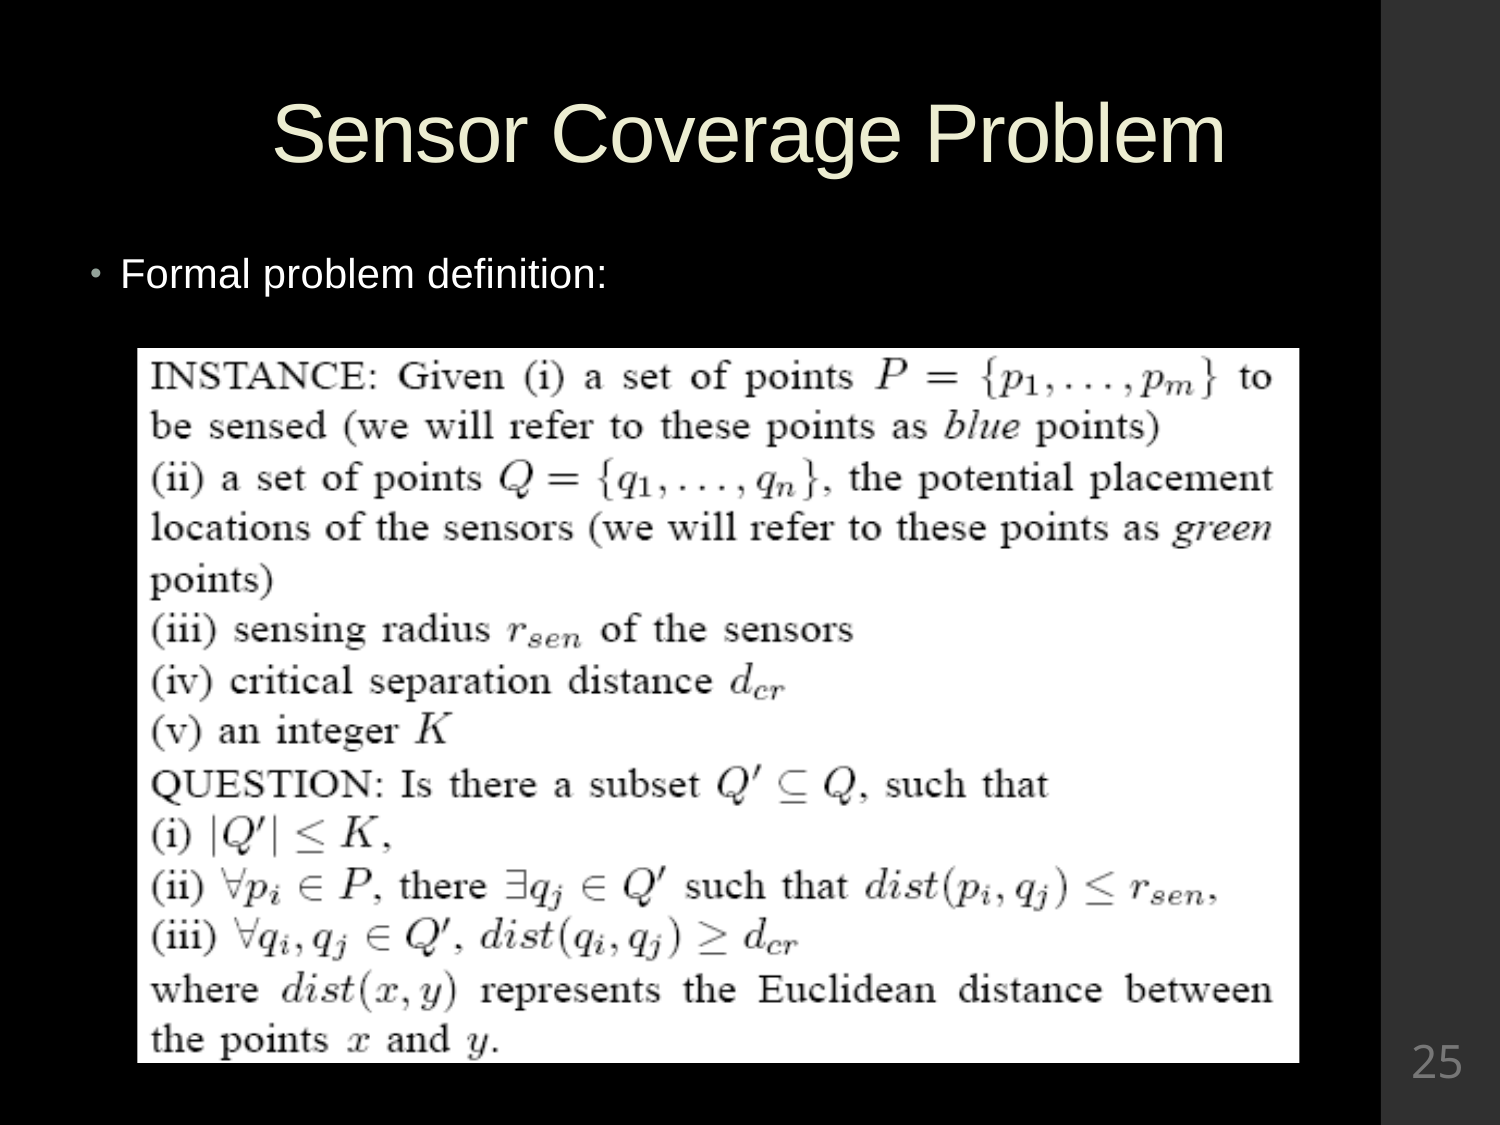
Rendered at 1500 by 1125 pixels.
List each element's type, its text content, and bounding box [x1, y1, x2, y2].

slide_number 25 [1262, 1024, 1500, 1103]
title Sensor Coverage Problem [112, 0, 1388, 189]
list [137, 348, 1300, 1063]
list Formal problem definition: [75, 243, 1306, 327]
